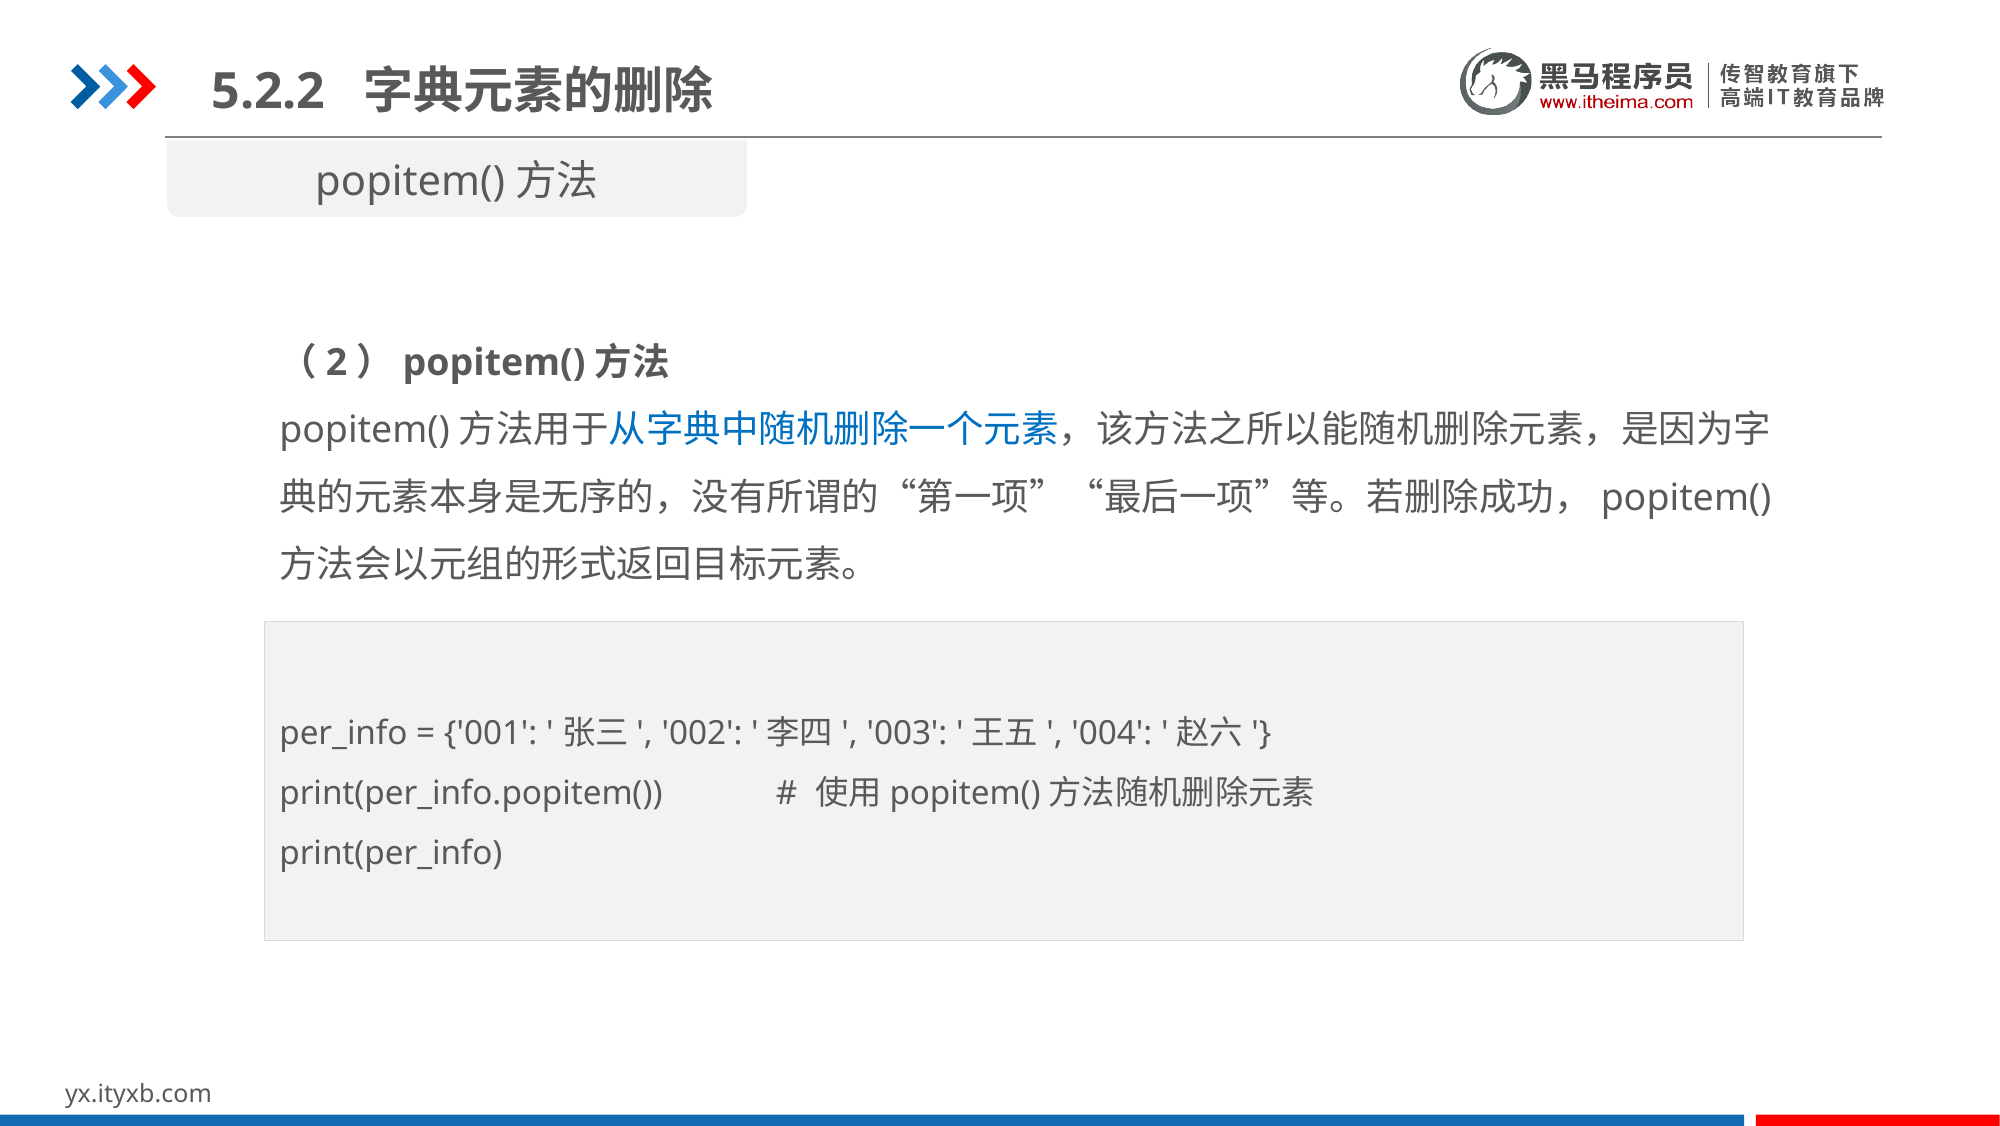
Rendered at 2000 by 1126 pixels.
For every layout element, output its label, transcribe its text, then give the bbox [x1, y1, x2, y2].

text_box 5.2.2 字典元素的删除 [196, 42, 1008, 136]
picture [1460, 48, 1887, 115]
text_box （2）popitem()方法 popitem()方法用于从字典中随机删除一个元素，该方法之所以能随机删除元素，是因为字典的元素本身是无序的，没有所谓的“第一项”“最后一项”等。若删除成功，popitem()方法会以元组的形式返回目标元素。 [264, 307, 1789, 593]
text_box per_info = {'001': '张三', '002': '李四', '003': '王五', '004': '赵六'} print(per_info.popitem()) # 使用popitem()方法随机删除元素 print(per_info) [262, 619, 1745, 943]
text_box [166, 140, 748, 218]
